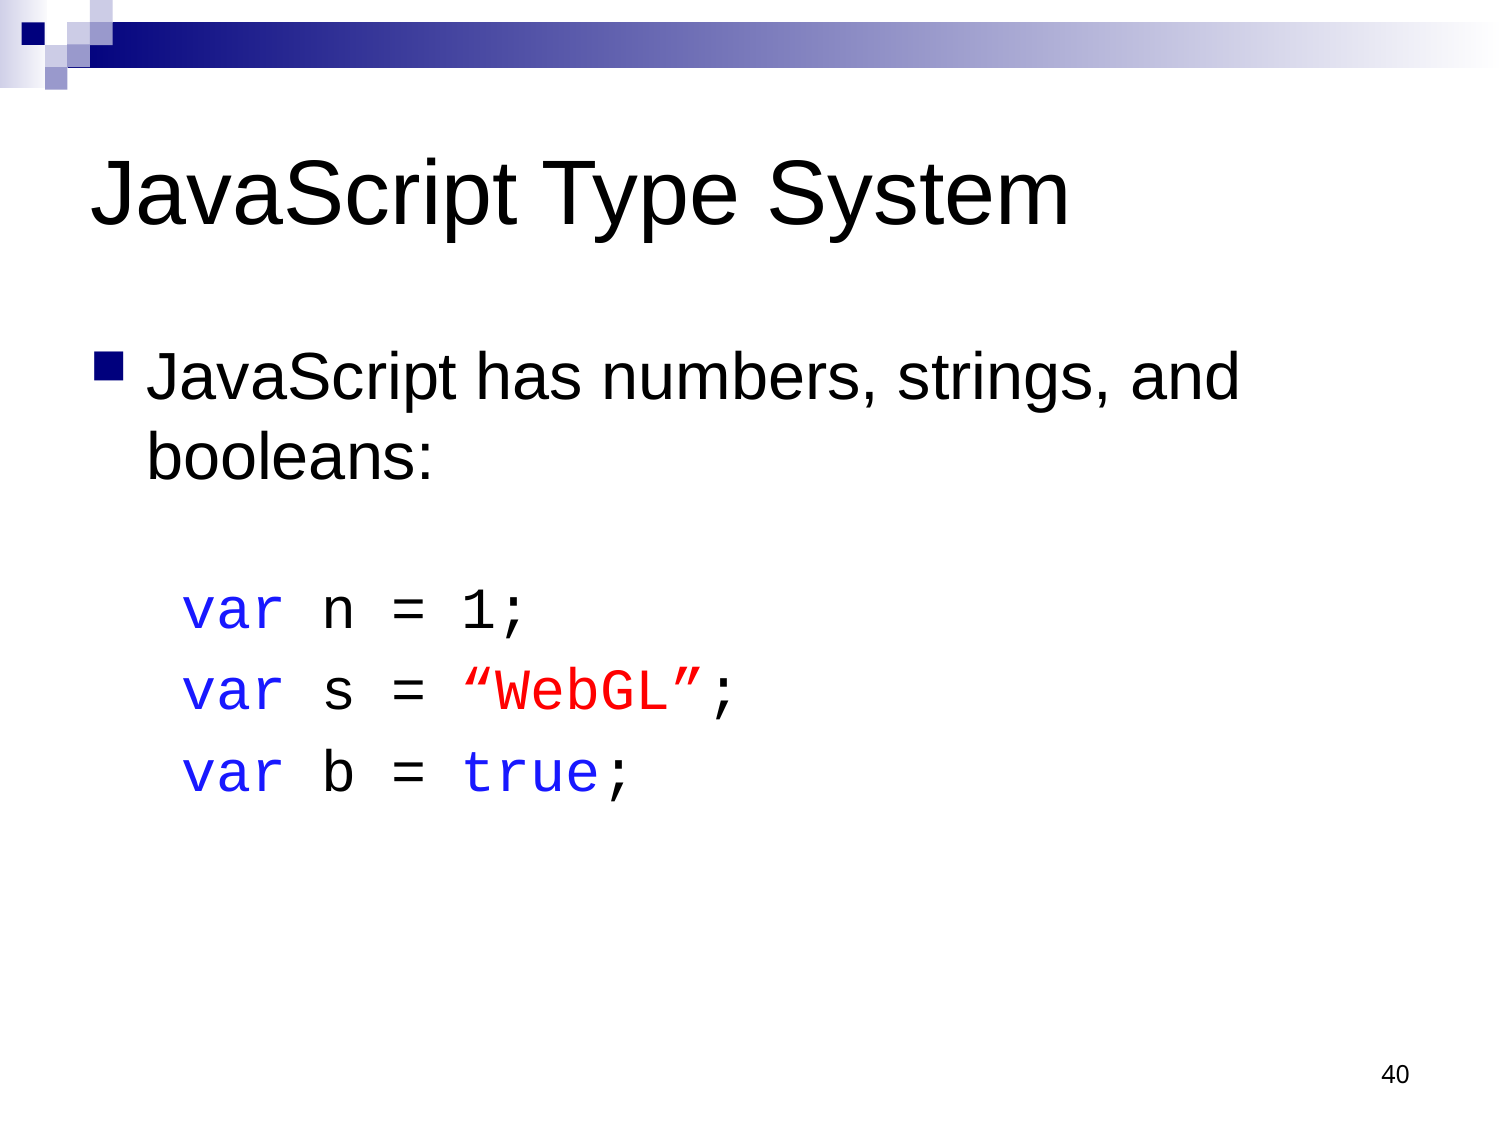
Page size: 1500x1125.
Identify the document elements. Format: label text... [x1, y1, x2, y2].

list JavaScript has numbers, strings, and booleans: [75, 324, 1425, 1025]
text_box var n = 1; var s = “WebGL”; var b = true; [147, 562, 938, 1000]
title JavaScript Type System [75, 75, 1425, 300]
slide_number 40 [1074, 1024, 1426, 1101]
